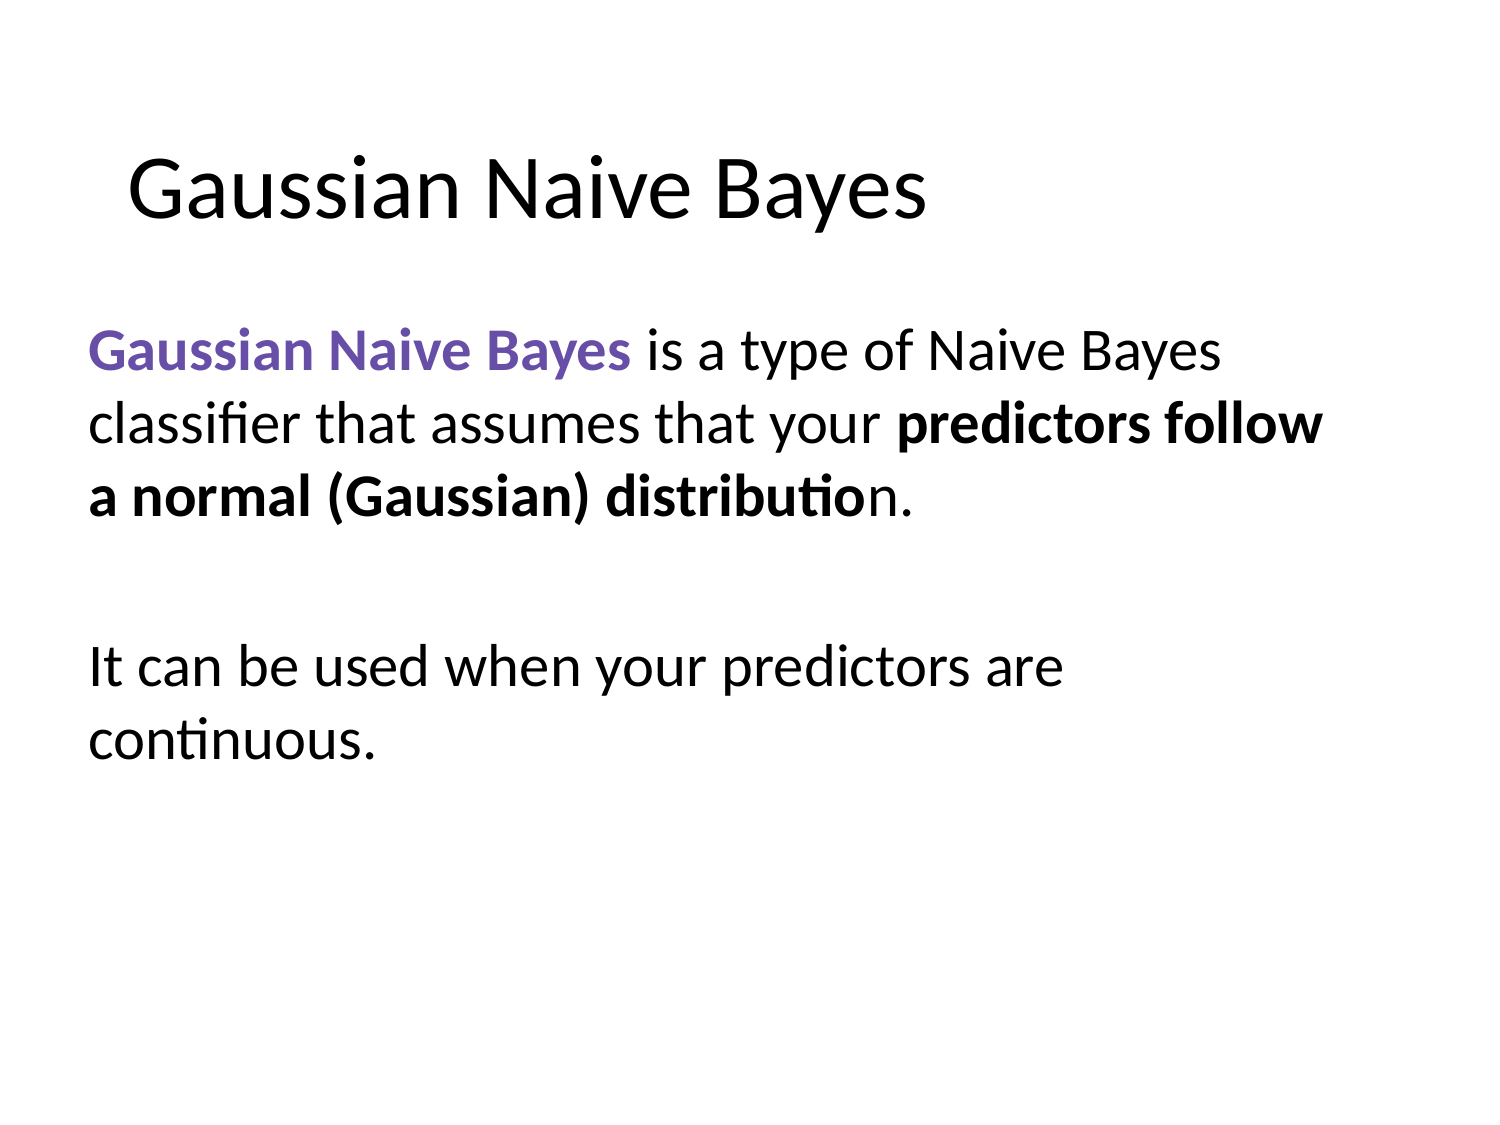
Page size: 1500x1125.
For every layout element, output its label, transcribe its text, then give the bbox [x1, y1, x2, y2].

subtitle Gaussian Naive Bayes is a type of Naive Bayes classifier that assumes that your predictors follow a normal (Gaussian) distribution. It can be used when your predictors are continuous. [73, 302, 1367, 782]
title Gaussian Naive Bayes [112, 61, 1388, 303]
